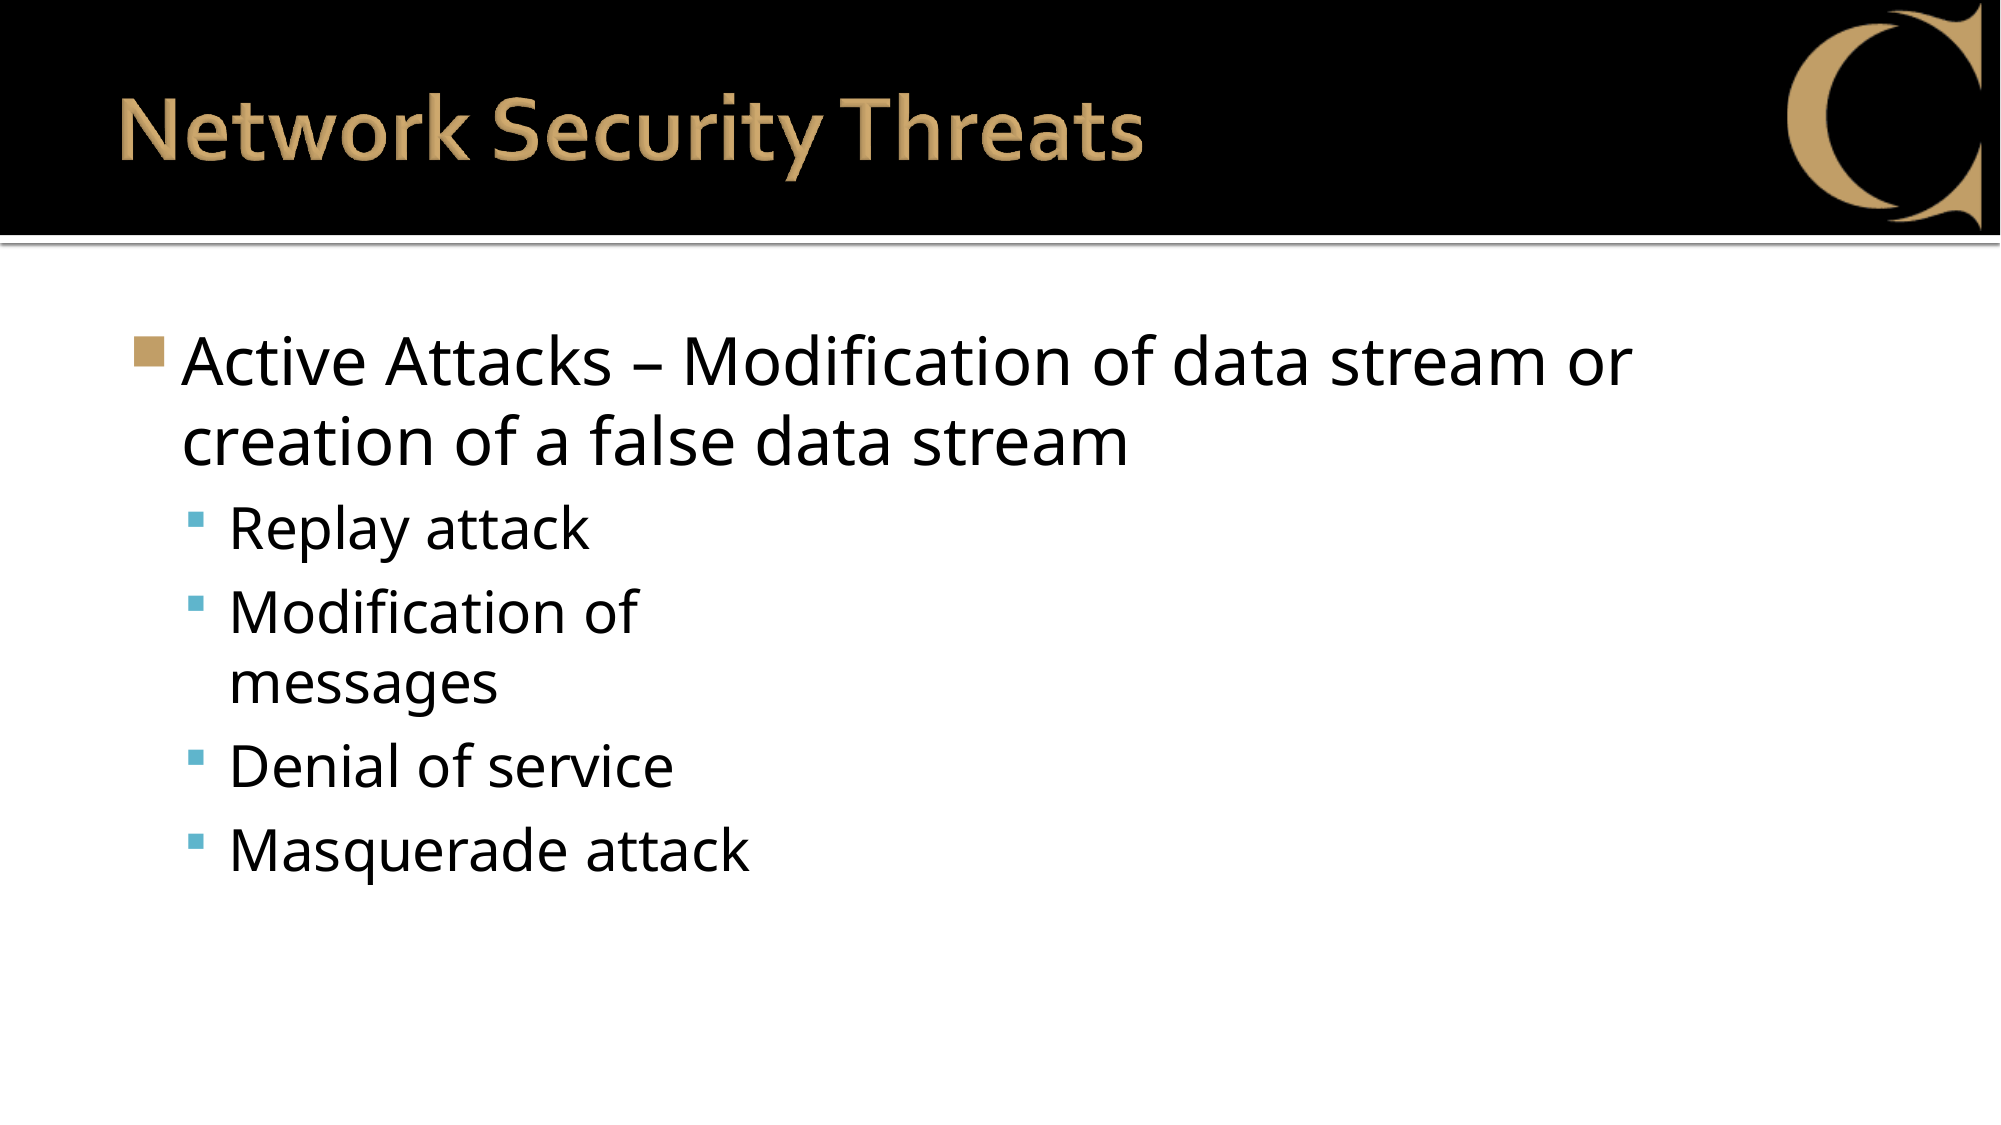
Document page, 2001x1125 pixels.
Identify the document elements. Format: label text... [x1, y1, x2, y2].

text_box Replay attack Modification of messages Denial of service Masquerade attack [181, 491, 846, 884]
picture [0, 243, 2000, 251]
text_box Active Attacks – Modification of data stream or creation of a false data stream [126, 319, 1827, 479]
text_box [121, 92, 1143, 182]
picture [1787, 3, 1988, 231]
